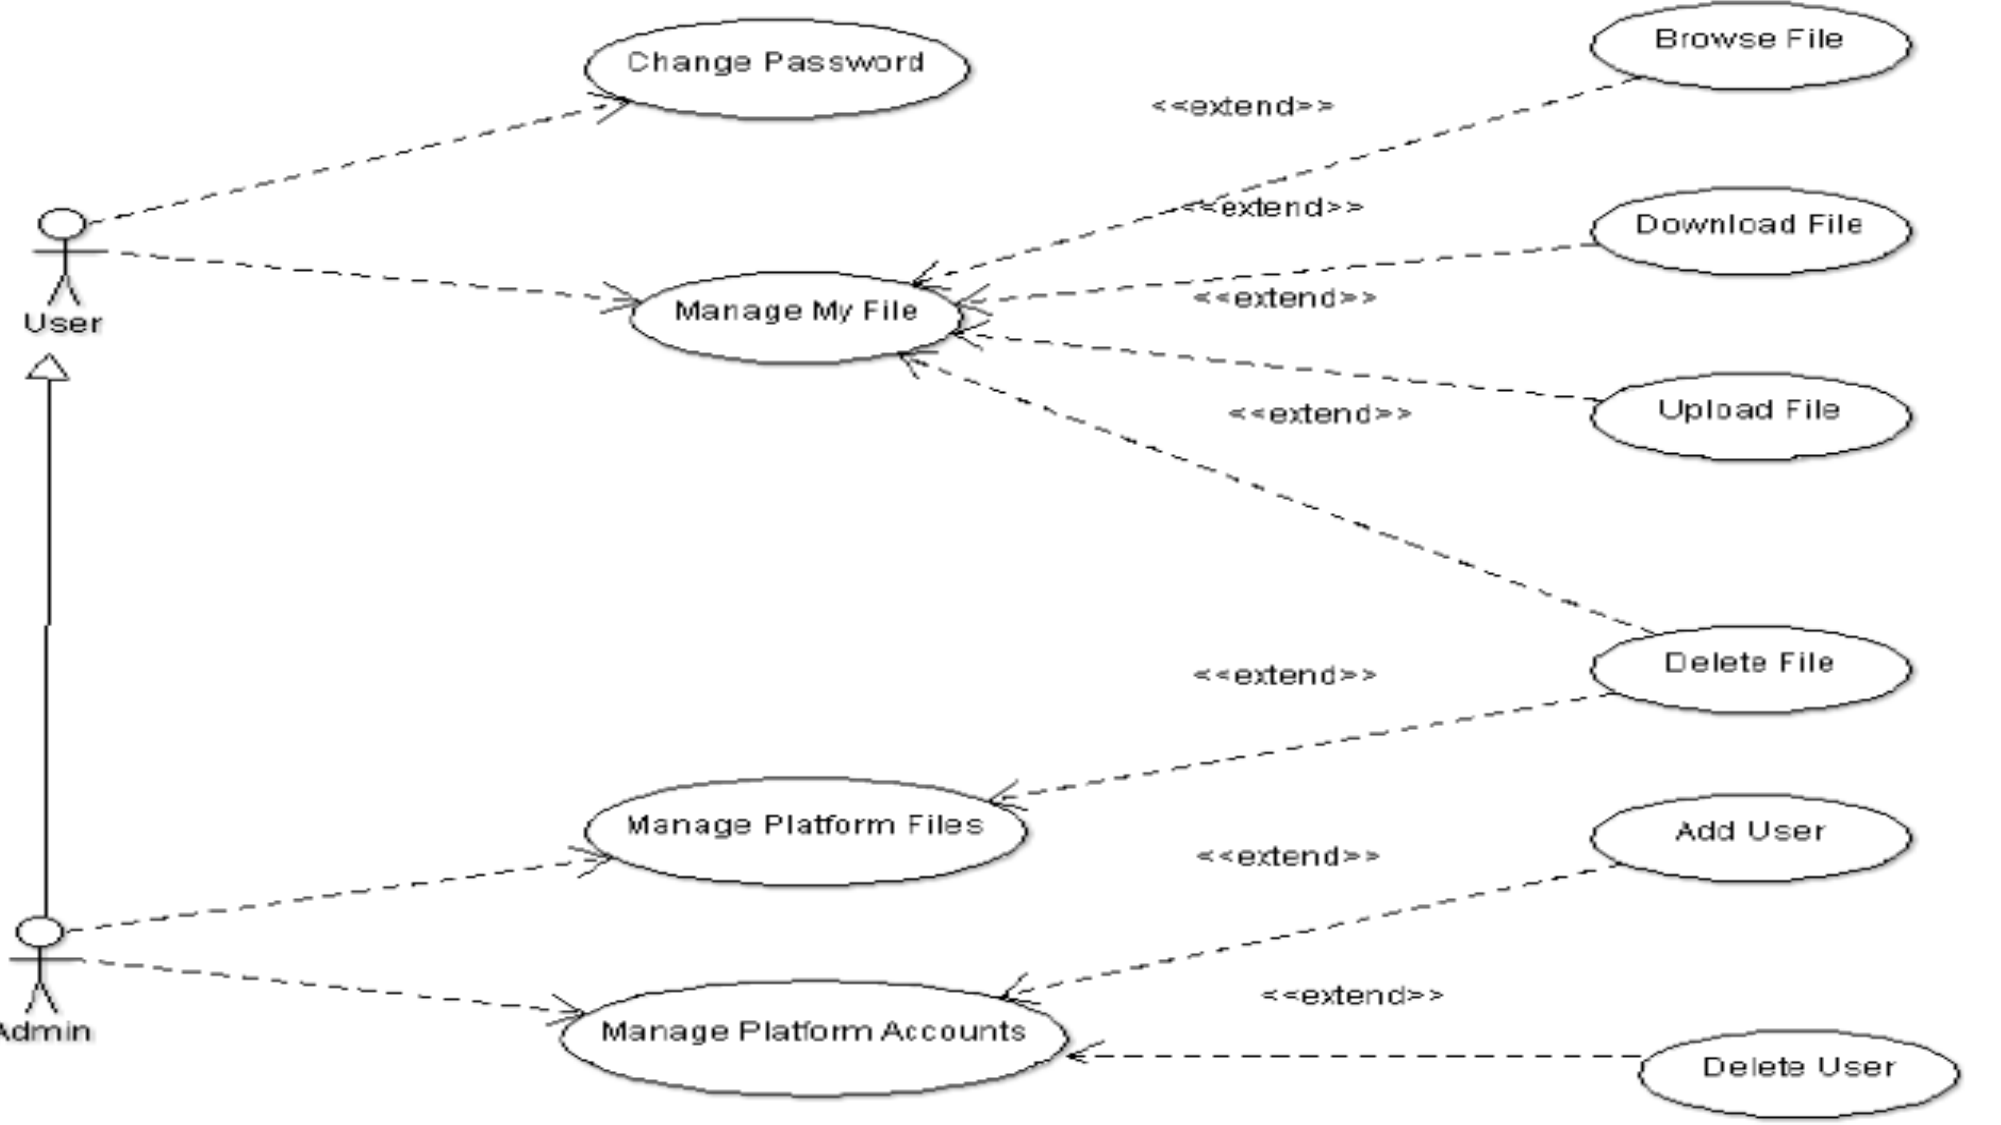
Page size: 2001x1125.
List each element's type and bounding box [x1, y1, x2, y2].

list [0, 0, 2000, 1125]
